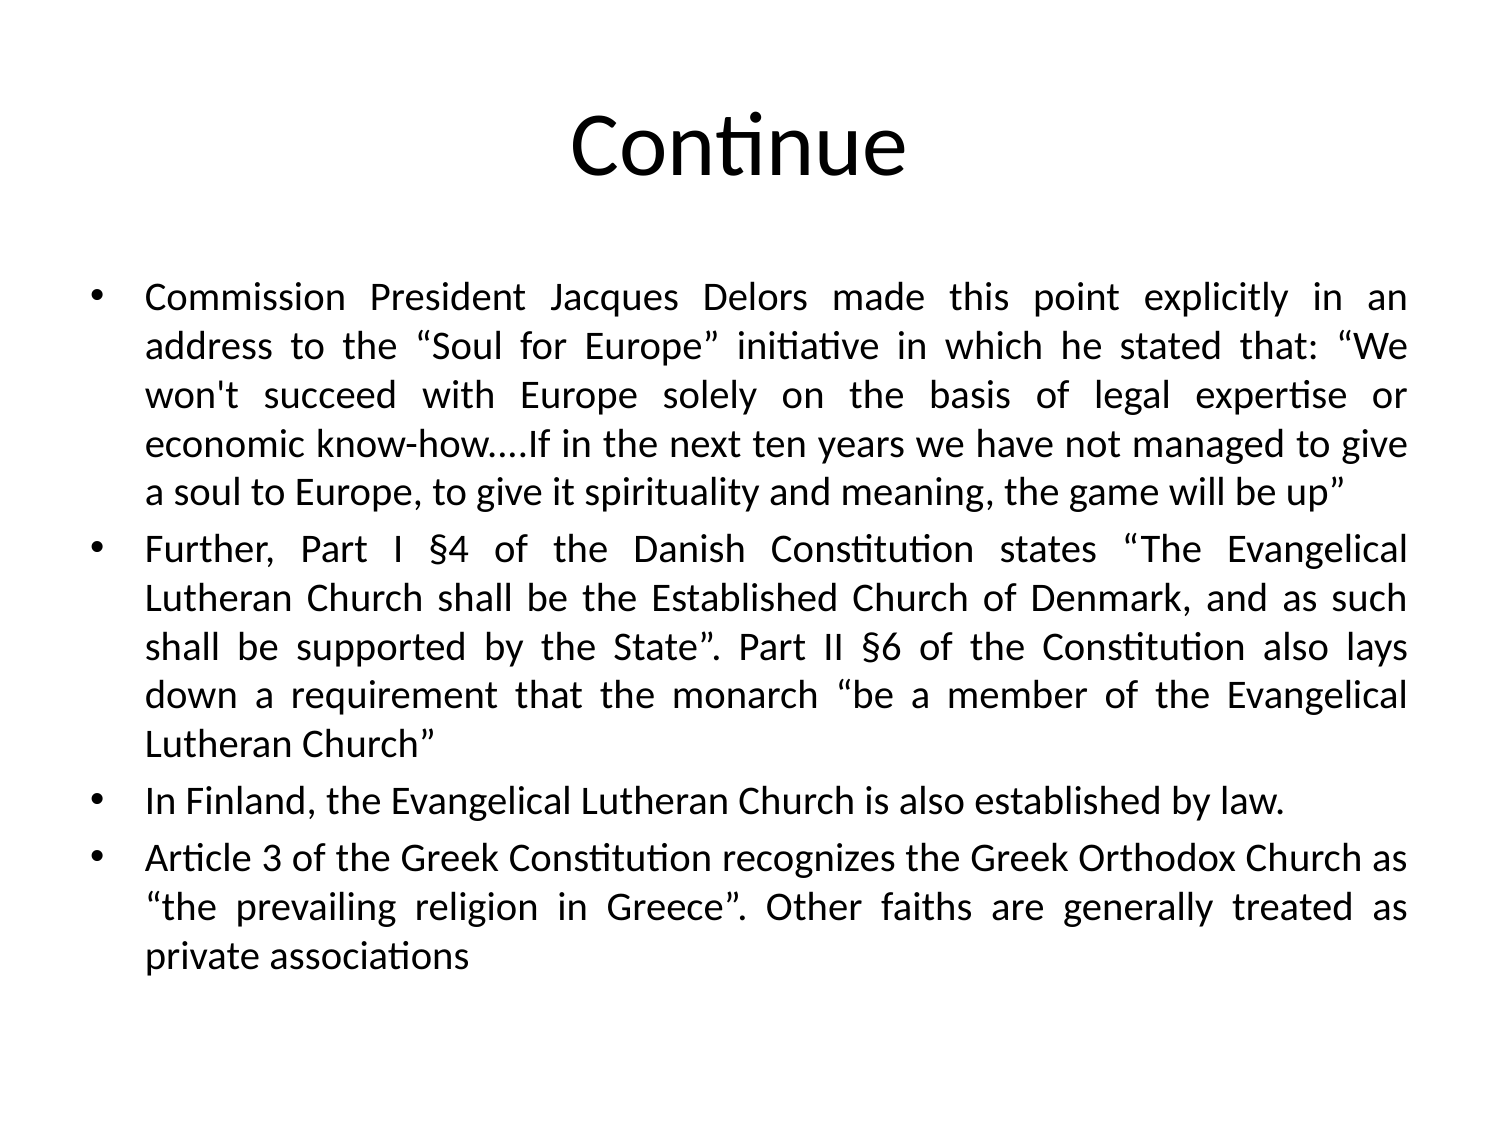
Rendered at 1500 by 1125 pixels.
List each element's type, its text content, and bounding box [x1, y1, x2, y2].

list Commission President Jacques Delors made this point explicitly in an address to the “Soul for Europe” initiative in which he stated that: “We won't succeed with Europe solely on the basis of legal expertise or economic know-how....If in the next ten years we have not managed to give a soul to Europe, to give it spirituality and meaning, the game will be up” Further, Part I §4 of the Danish Constitution states “The Evangelical Lutheran Church shall be the Established Church of Denmark, and as such shall be supported by the State”. Part II §6 of the Constitution also lays down a requirement that the monarch “be a member of the Evangelical Lutheran Church” In Finland, the Evangelical Lutheran Church is also established by law. Article 3 of the Greek Constitution recognizes the Greek Orthodox Church as “the prevailing religion in Greece”. Other faiths are generally treated as private associations [75, 262, 1425, 1005]
title Continue [75, 45, 1425, 233]
